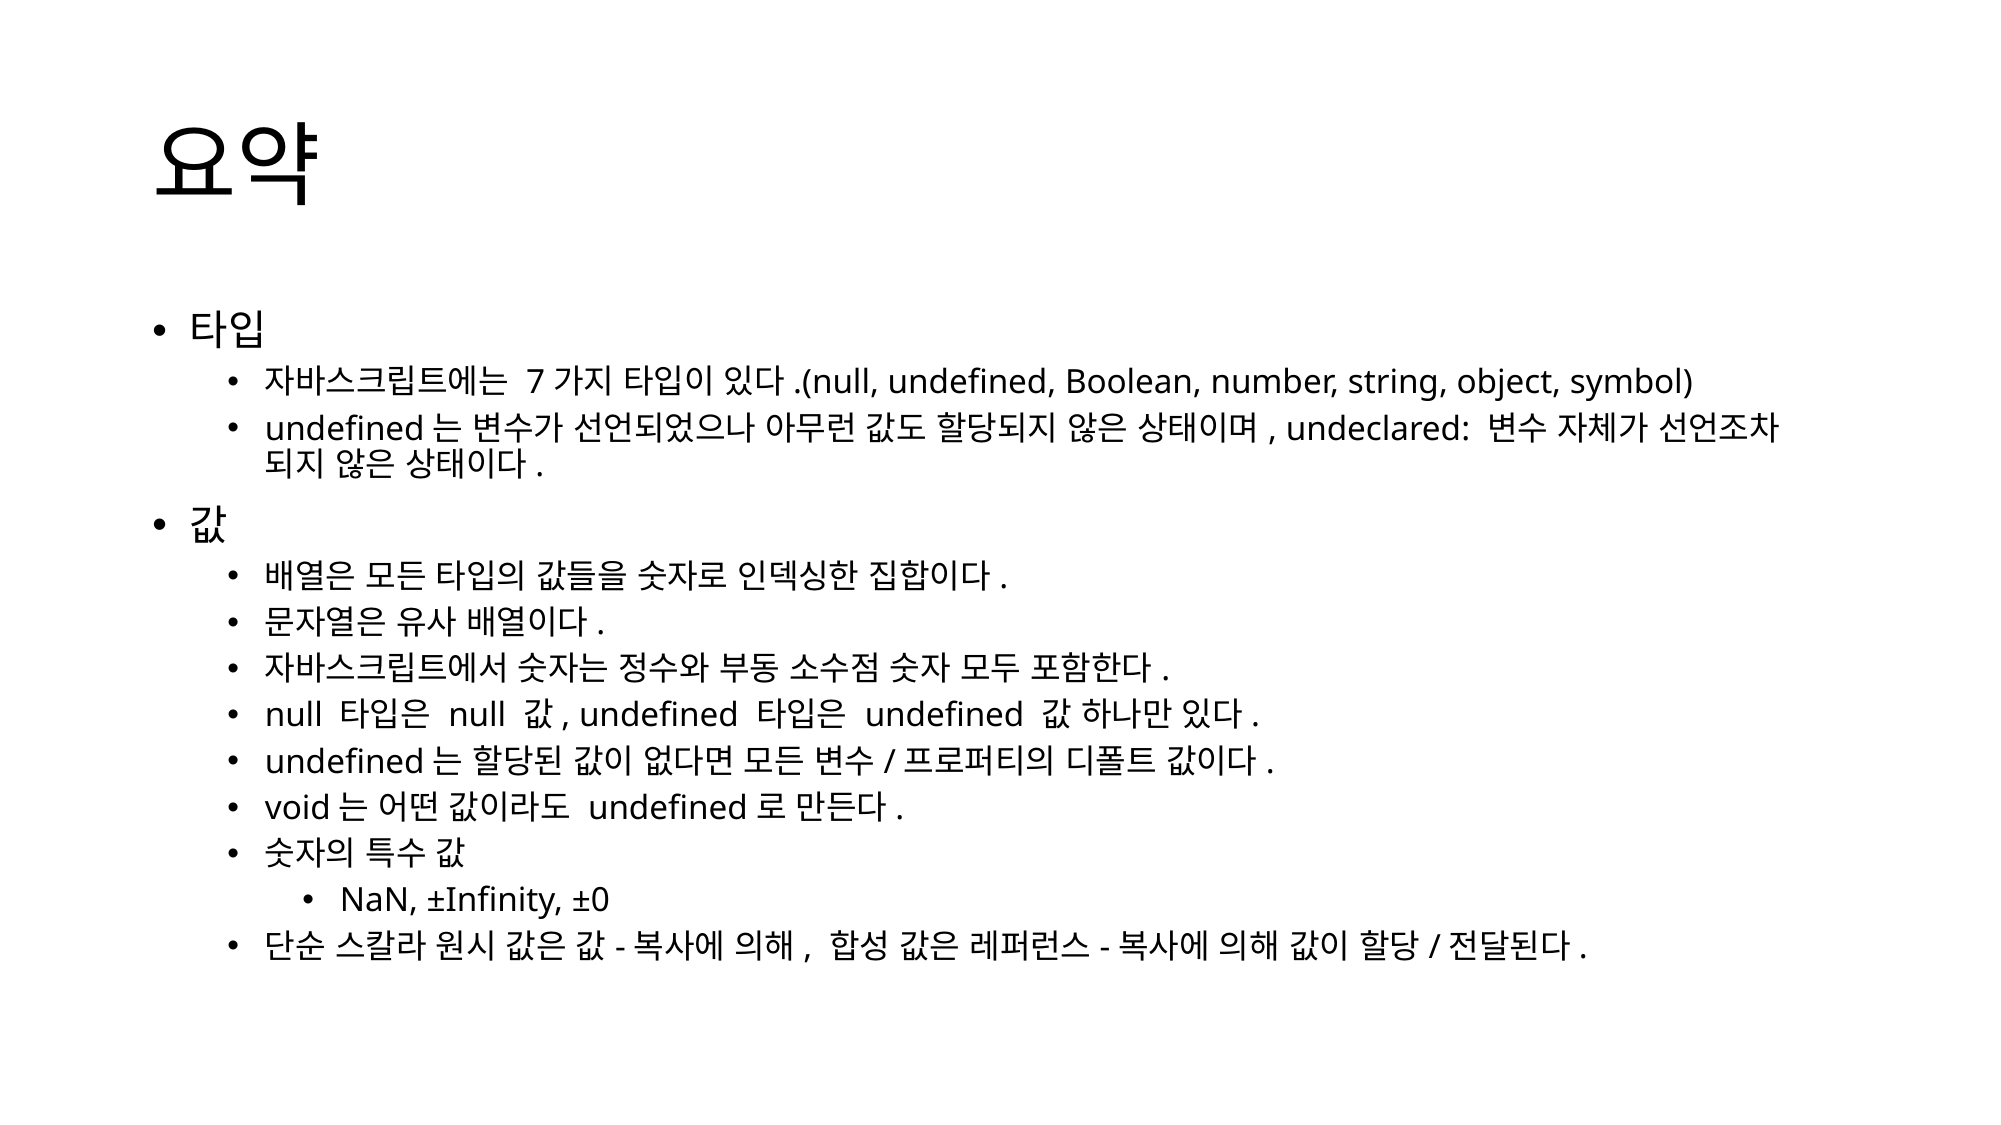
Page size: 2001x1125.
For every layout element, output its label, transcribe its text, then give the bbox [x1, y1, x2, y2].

list 타입 자바스크립트에는 7가지 타입이 있다.(null, undefined, Boolean, number, string, object, symbol) undefined는 변수가 선언되었으나 아무런 값도 할당되지 않은 상태이며, undeclared: 변수 자체가 선언조차 되지 않은 상태이다. 값 배열은 모든 타입의 값들을 숫자로 인덱싱한 집합이다. 문자열은 유사 배열이다. 자바스크립트에서 숫자는 정수와 부동 소수점 숫자 모두 포함한다. null 타입은 null 값, undefined 타입은 undefined 값 하나만 있다. undefined는 할당된 값이 없다면 모든 변수/프로퍼티의 디폴트 값이다. void는 어떤 값이라도 undefined로 만든다. 숫자의 특수 값 NaN, ±Infinity, ±0 단순 스칼라 원시 값은 값-복사에 의해, 합성 값은 레퍼런스-복사에 의해 값이 할당/전달된다. [137, 302, 1863, 1023]
title 요약 [137, 59, 1863, 278]
